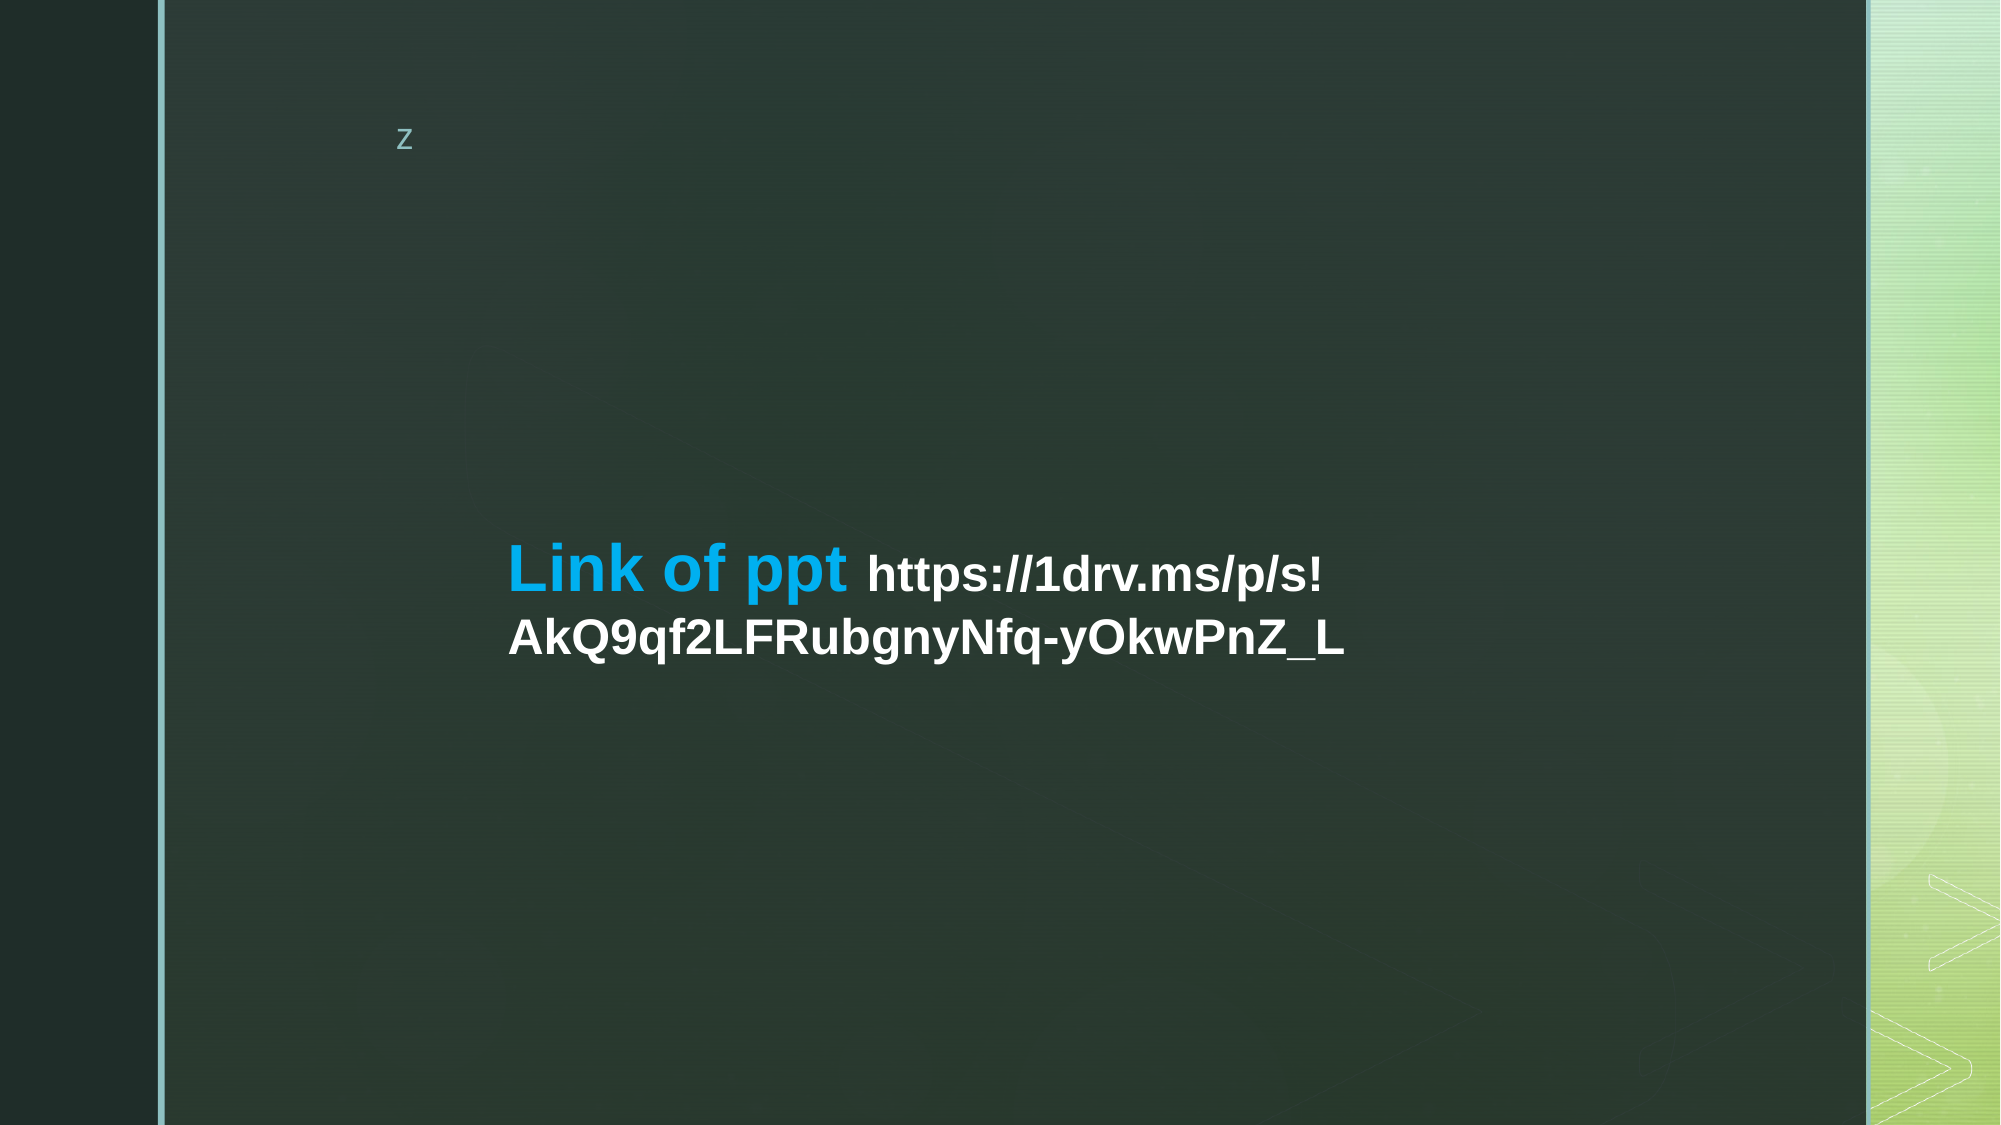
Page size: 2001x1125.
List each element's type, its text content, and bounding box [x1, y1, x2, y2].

picture [1871, 0, 2001, 1125]
text_box Link of ppt https://1drv.ms/p/s!AkQ9qf2LFRubgnyNfq-yOkwPnZ_L [492, 517, 1651, 672]
